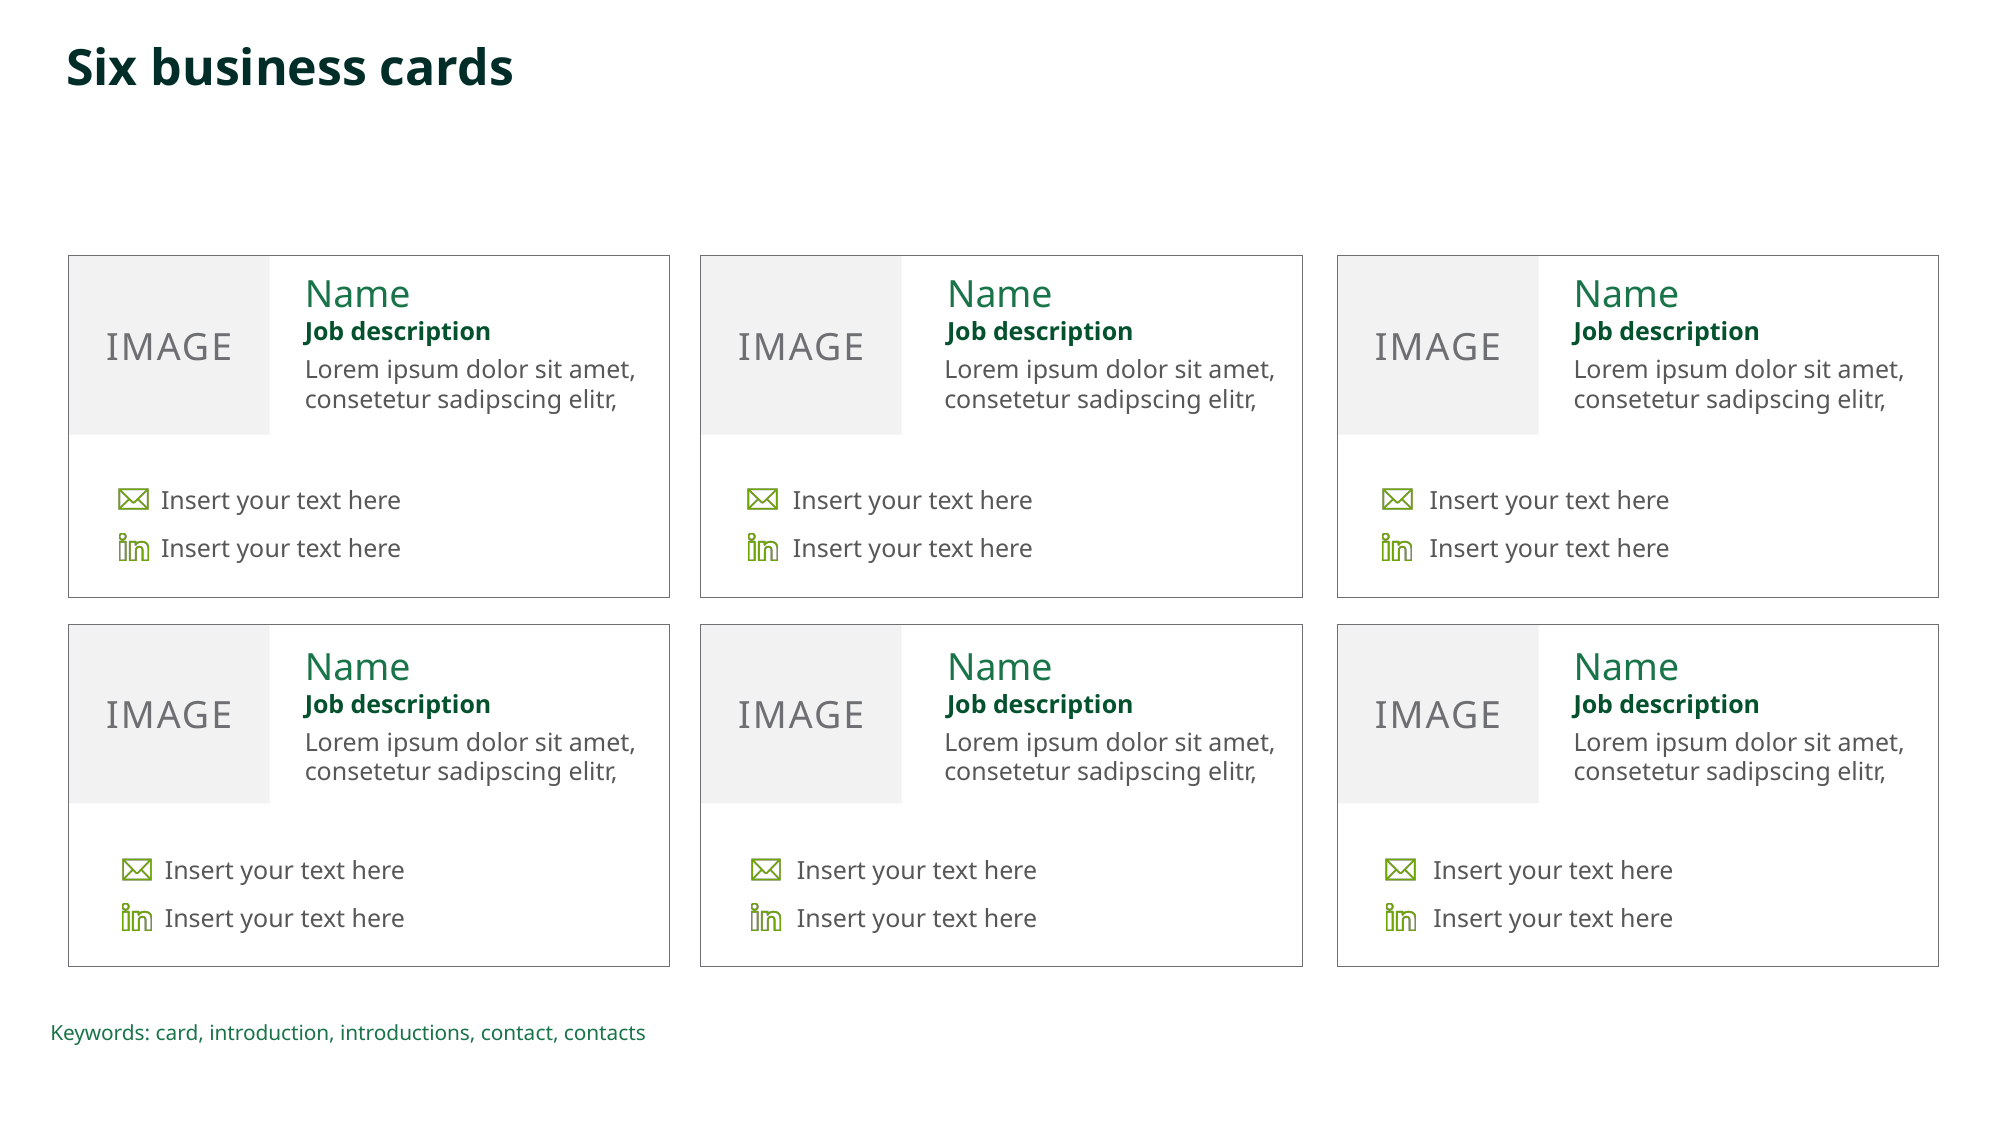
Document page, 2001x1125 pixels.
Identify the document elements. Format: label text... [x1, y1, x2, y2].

text_box Lorem ipsum dolor sit amet, consetetur sadipscing elitr, [304, 725, 645, 786]
picture [115, 481, 152, 518]
picture [1382, 851, 1419, 888]
text_box Insert your text here [161, 484, 626, 515]
text_box Insert your text here [1429, 532, 1894, 563]
text_box Insert your text here [792, 484, 1258, 515]
picture [122, 903, 152, 932]
picture [747, 533, 778, 561]
picture [118, 533, 149, 561]
text_box Insert your text here [796, 902, 1261, 933]
text_box Lorem ipsum dolor sit amet, consetetur sadipscing elitr, [1573, 725, 1914, 786]
picture [744, 481, 781, 518]
text_box Lorem ipsum dolor sit amet, consetetur sadipscing elitr, [304, 353, 645, 414]
text_box Insert your text here [796, 854, 1261, 885]
title Six business cards [66, 42, 1721, 98]
text_box Name Job description [304, 270, 620, 346]
text_box Lorem ipsum dolor sit amet, consetetur sadipscing elitr, [944, 353, 1284, 414]
text_box Insert your text here [161, 532, 626, 563]
text_box Lorem ipsum dolor sit amet, consetetur sadipscing elitr, [944, 725, 1284, 786]
picture [747, 851, 784, 888]
text_box [1337, 623, 1940, 967]
picture [1379, 481, 1416, 518]
text_box Keywords: card, introduction, introductions, contact, contacts [50, 1019, 646, 1045]
text_box Name Job description [947, 270, 1262, 346]
text_box Insert your text here [792, 532, 1258, 563]
text_box Name Job description [304, 643, 620, 719]
text_box Insert your text here [1433, 854, 1898, 885]
picture [751, 903, 781, 932]
text_box Insert your text here [1429, 484, 1894, 515]
text_box [700, 255, 1303, 599]
text_box Insert your text here [164, 902, 629, 933]
text_box [68, 255, 671, 599]
text_box Insert your text here [1433, 902, 1898, 933]
text_box Name Job description [1573, 643, 1888, 719]
picture [1385, 903, 1416, 932]
text_box Insert your text here [164, 854, 629, 885]
text_box [700, 623, 1303, 967]
text_box Lorem ipsum dolor sit amet, consetetur sadipscing elitr, [1573, 353, 1914, 414]
picture [1382, 533, 1413, 561]
text_box Name Job description [947, 643, 1262, 719]
text_box [1337, 255, 1940, 599]
text_box [68, 623, 671, 967]
text_box Name Job description [1573, 270, 1888, 346]
picture [118, 851, 155, 888]
